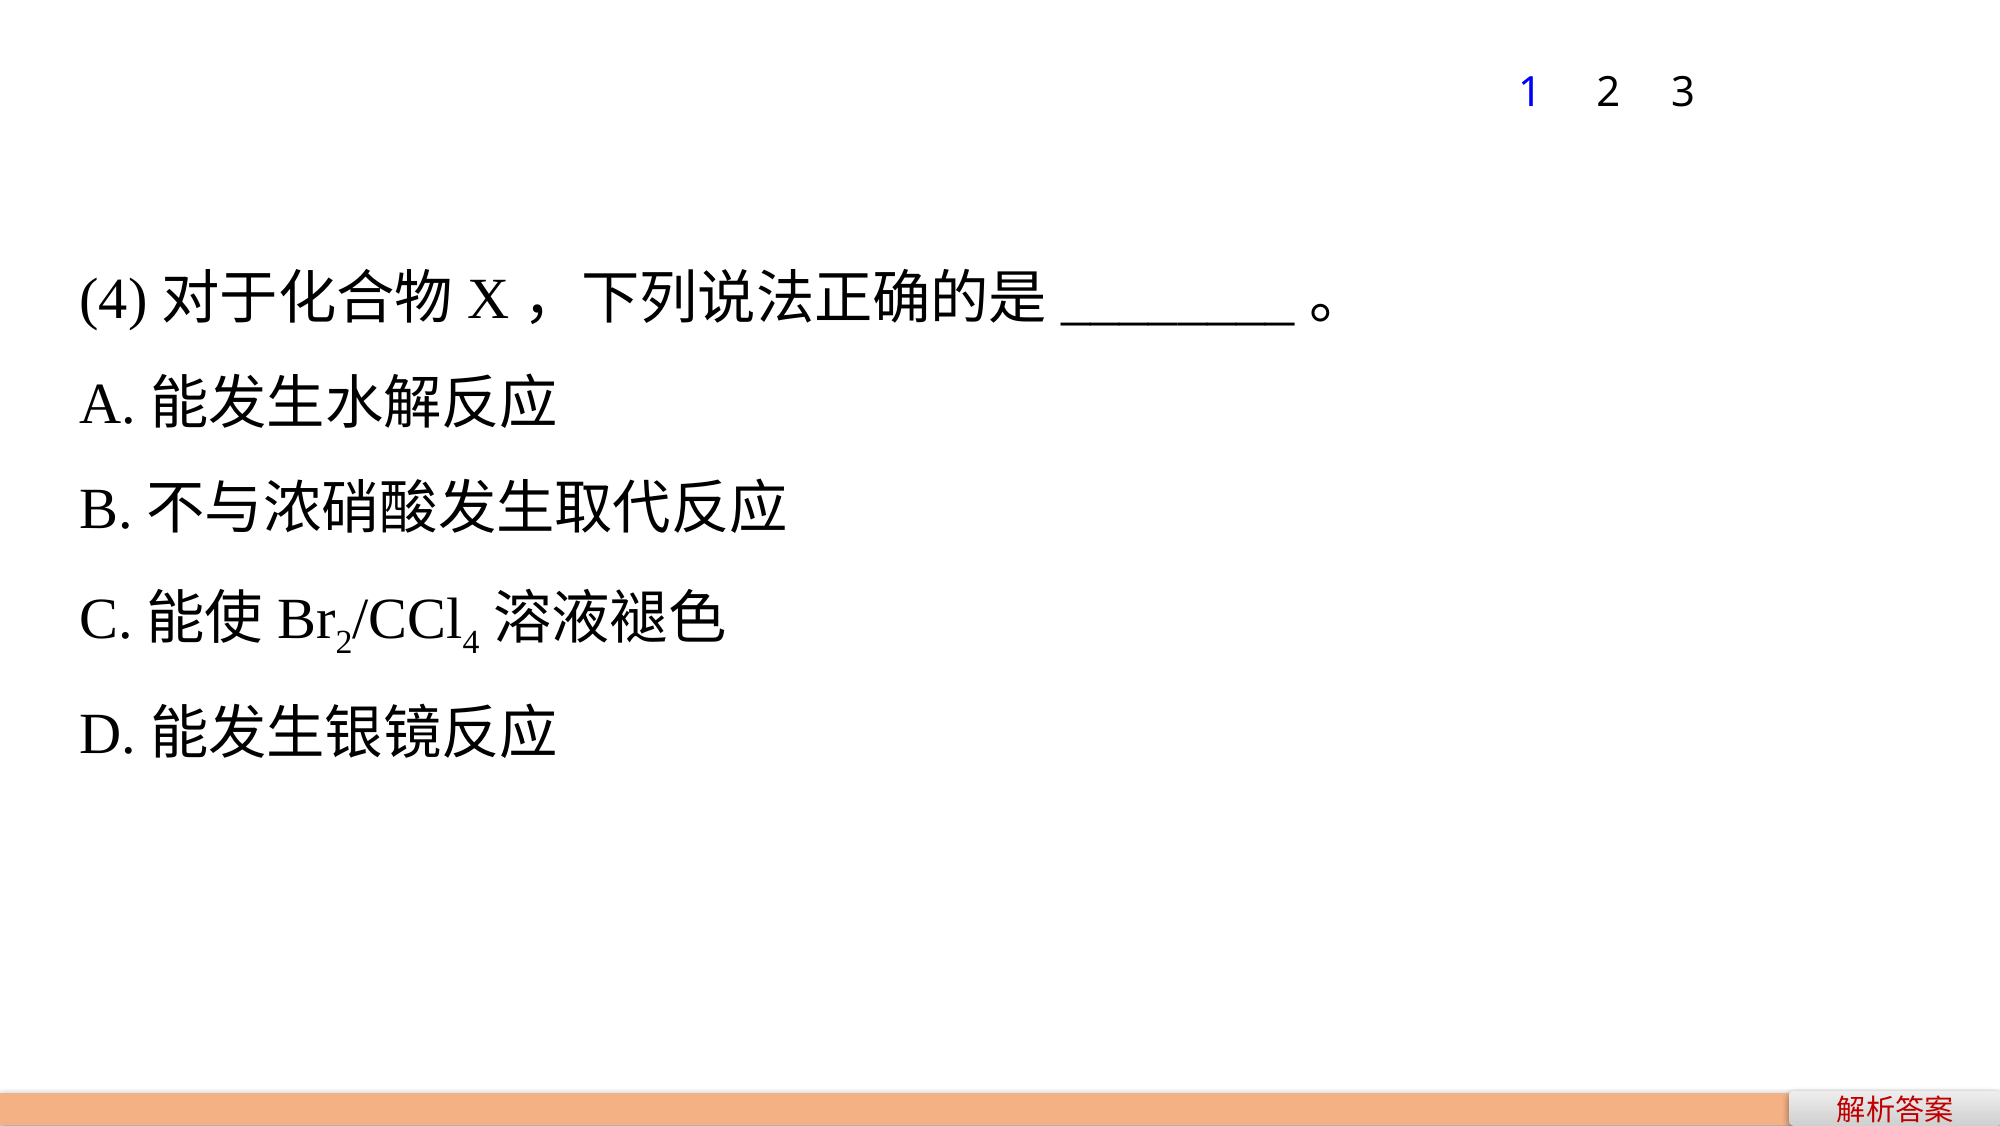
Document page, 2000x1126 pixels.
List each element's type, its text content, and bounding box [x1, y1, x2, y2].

text_box 2 [1579, 42, 1641, 138]
text_box 1 [1496, 42, 1563, 138]
text_box 解析答案 [1787, 1089, 2000, 1126]
text_box (4)对于化合物X，下列说法正确的是________。 A.能发生水解反应 B.不与浓硝酸发生取代反应 C.能使Br2/CCl4溶液褪色 D.能发生银镜反应 [64, 218, 1709, 773]
text_box 3 [1657, 42, 1715, 138]
text_box [0, 1092, 1786, 1126]
